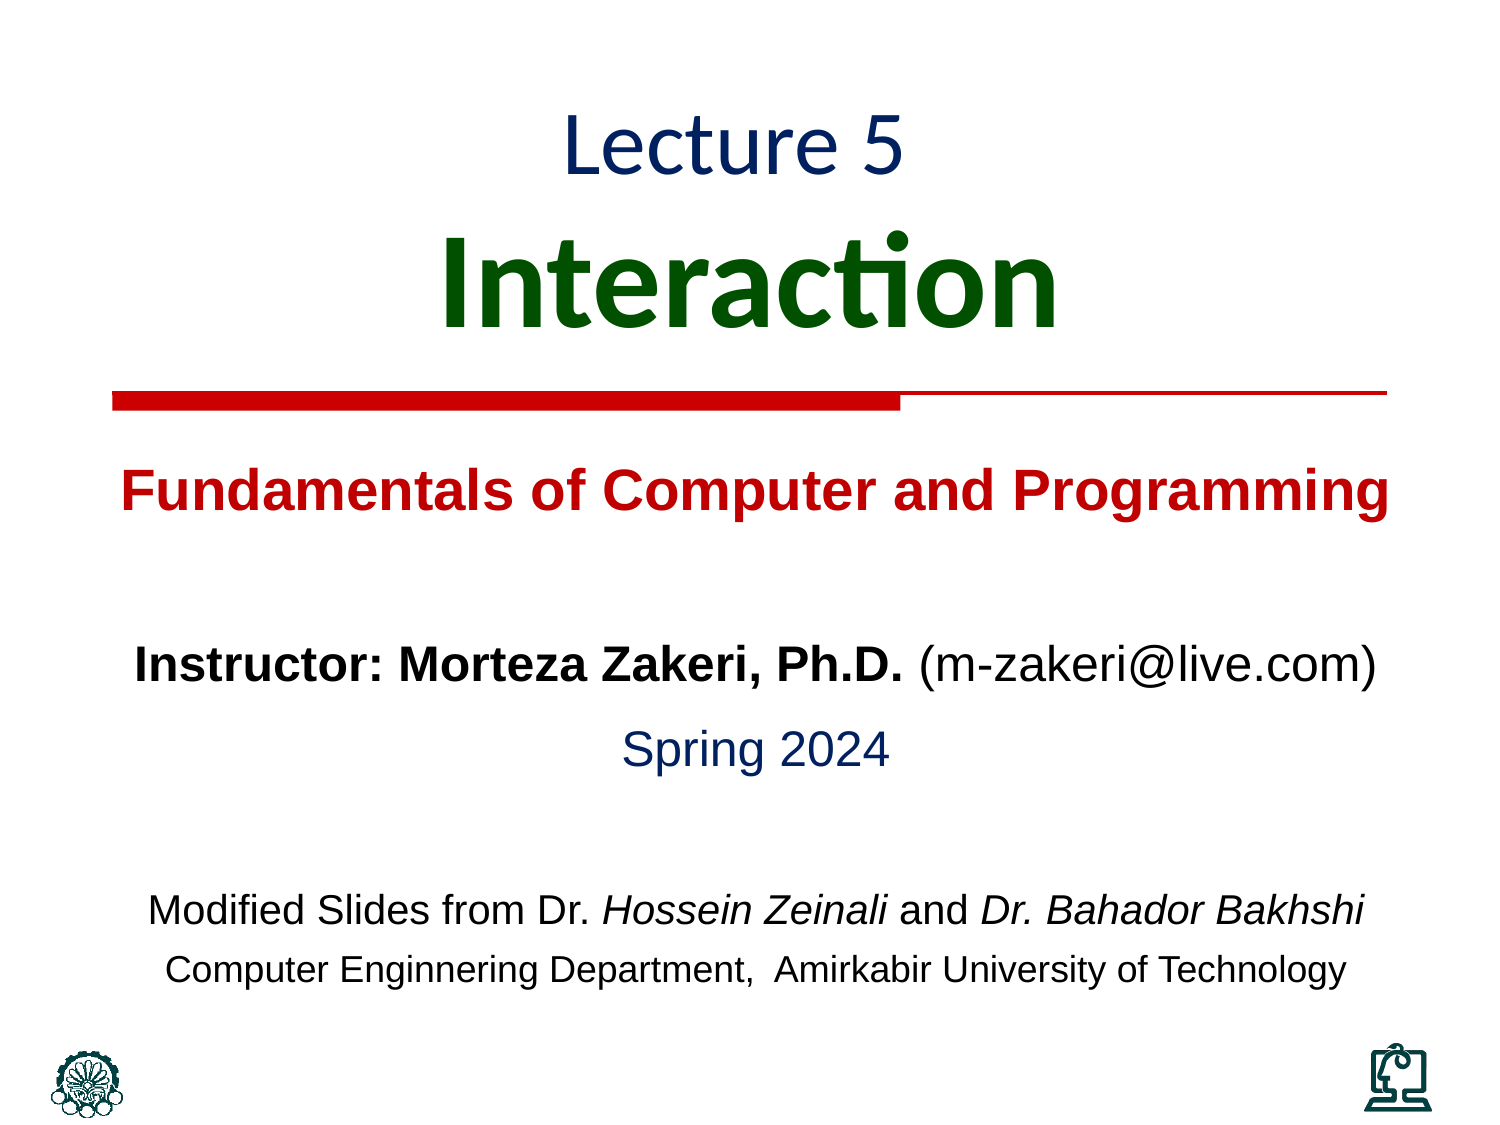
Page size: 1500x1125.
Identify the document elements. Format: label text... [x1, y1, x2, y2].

text_box Fundamentals of Computer and Programming Instructor: Morteza Zakeri, Ph.D. (m-zakeri@live.com) Spring 2024 Modified Slides from Dr. Hossein Zeinali and Dr. Bahador Bakhshi Computer Enginnering Department, Amirkabir University of Technology [64, 444, 1447, 1047]
text_box Lecture 5 [525, 67, 945, 201]
text_box Interaction [181, 174, 1319, 363]
picture [1362, 1047, 1438, 1115]
picture [50, 1049, 125, 1120]
